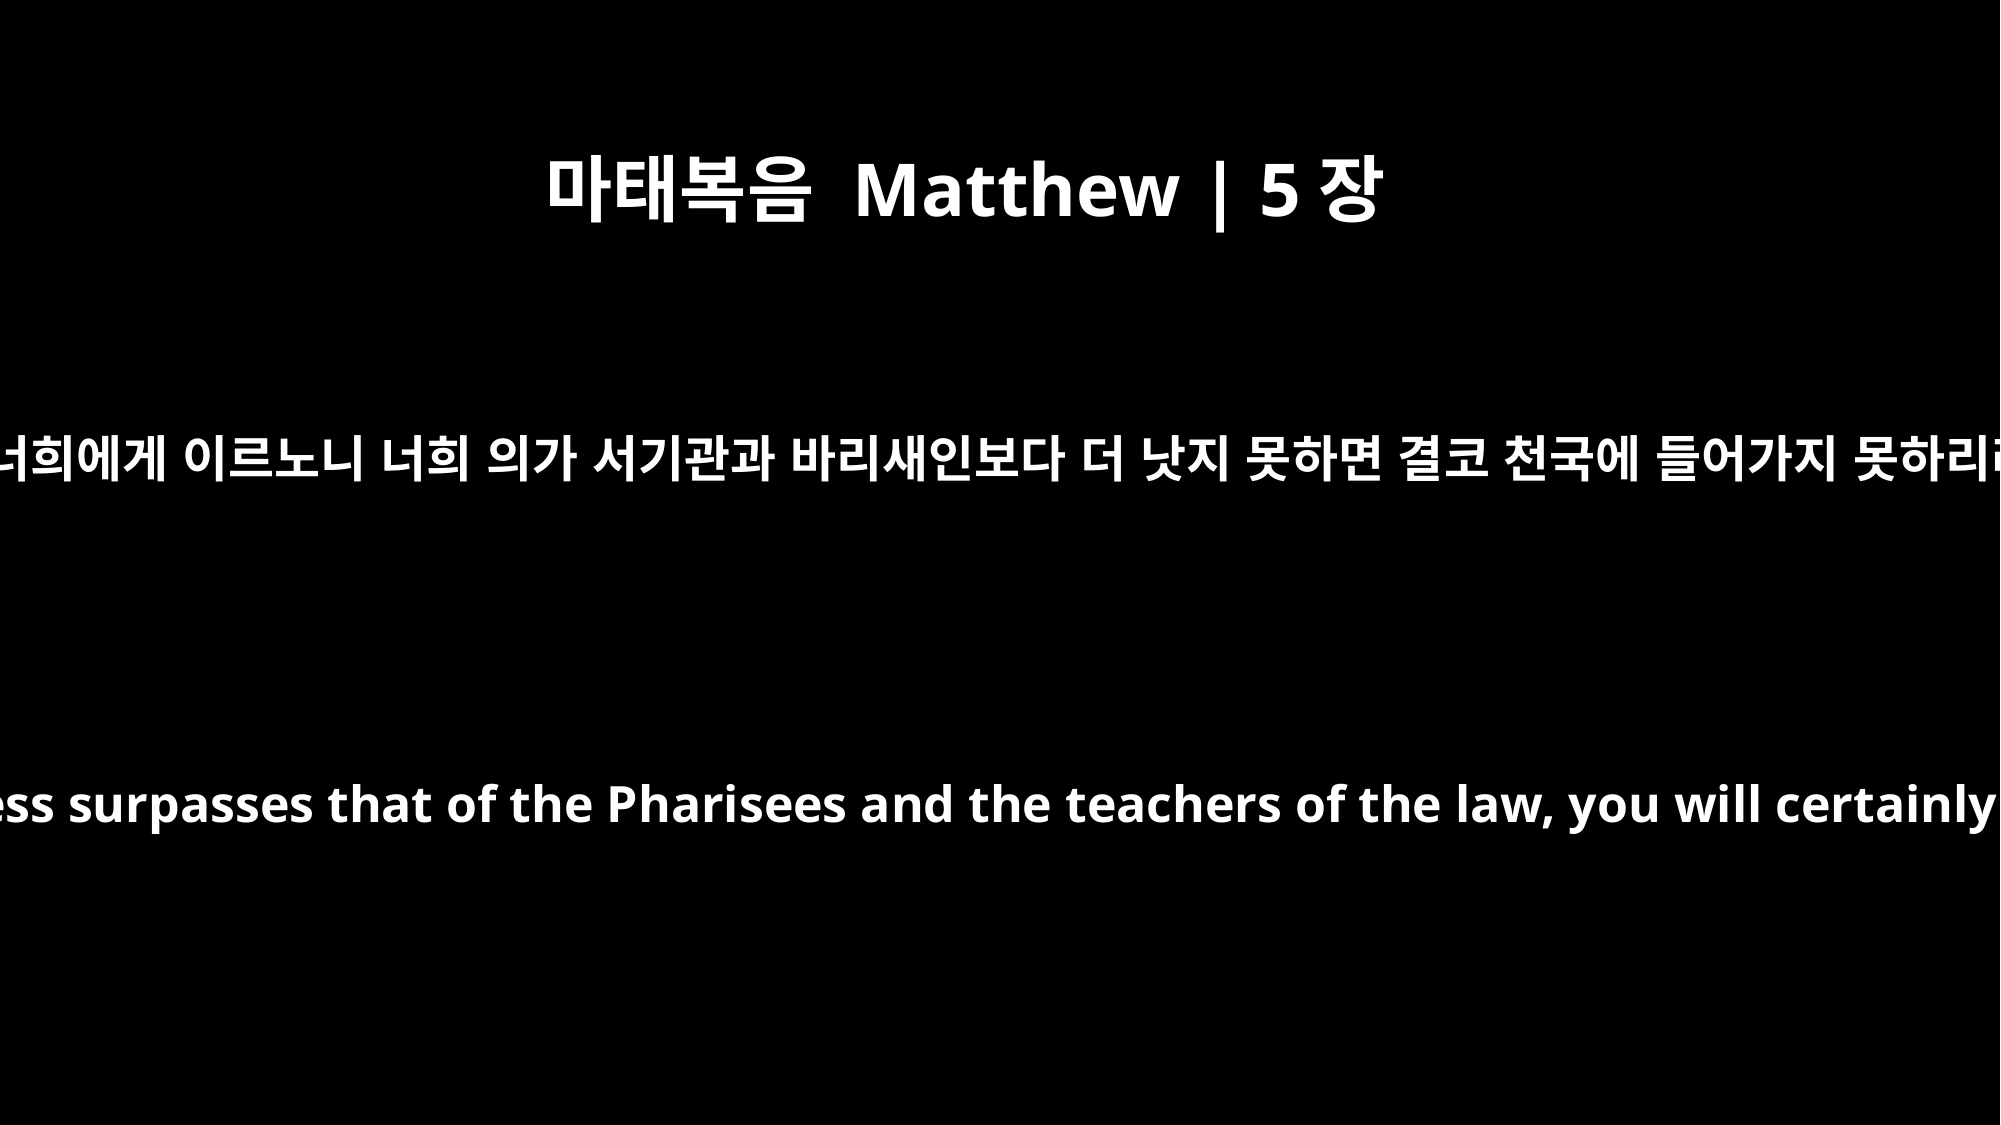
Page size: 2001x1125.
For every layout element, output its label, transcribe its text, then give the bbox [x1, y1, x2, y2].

text_box 20 내가 너희에게 이르노니 너희 의가 서기관과 바리새인보다 더 낫지 못하면 결코 천국에 들어가지 못하리라 [0, 359, 2000, 495]
text_box 마태복음 Matthew | 5장 [530, 136, 1401, 239]
text_box For I tell you that unless your righteousness surpasses that of the Pharisees and the teachers of the law, you will certainly not enter the kingdom of heaven. [0, 764, 2000, 840]
